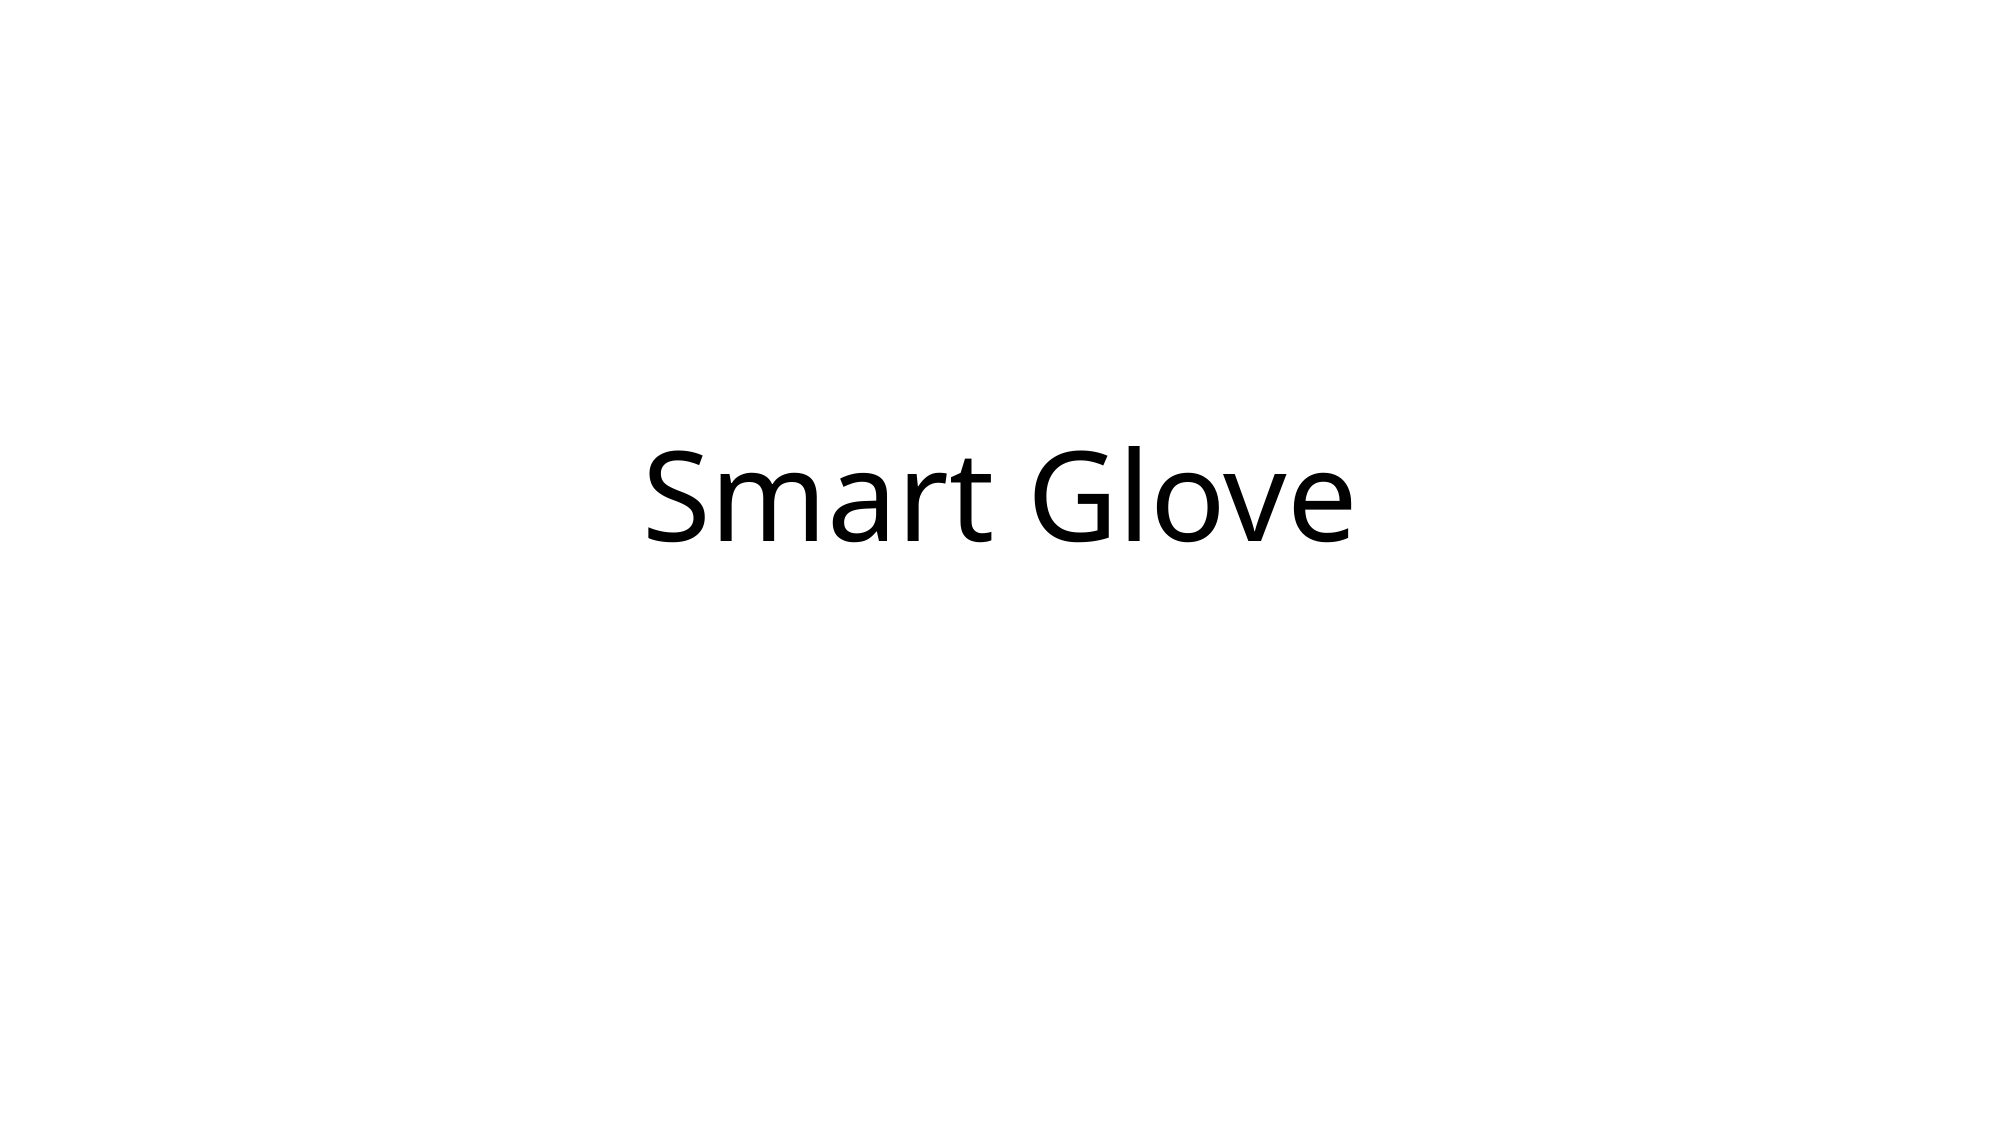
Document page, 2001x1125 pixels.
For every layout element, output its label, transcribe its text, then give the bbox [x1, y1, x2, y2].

title Smart Glove [249, 184, 1750, 576]
